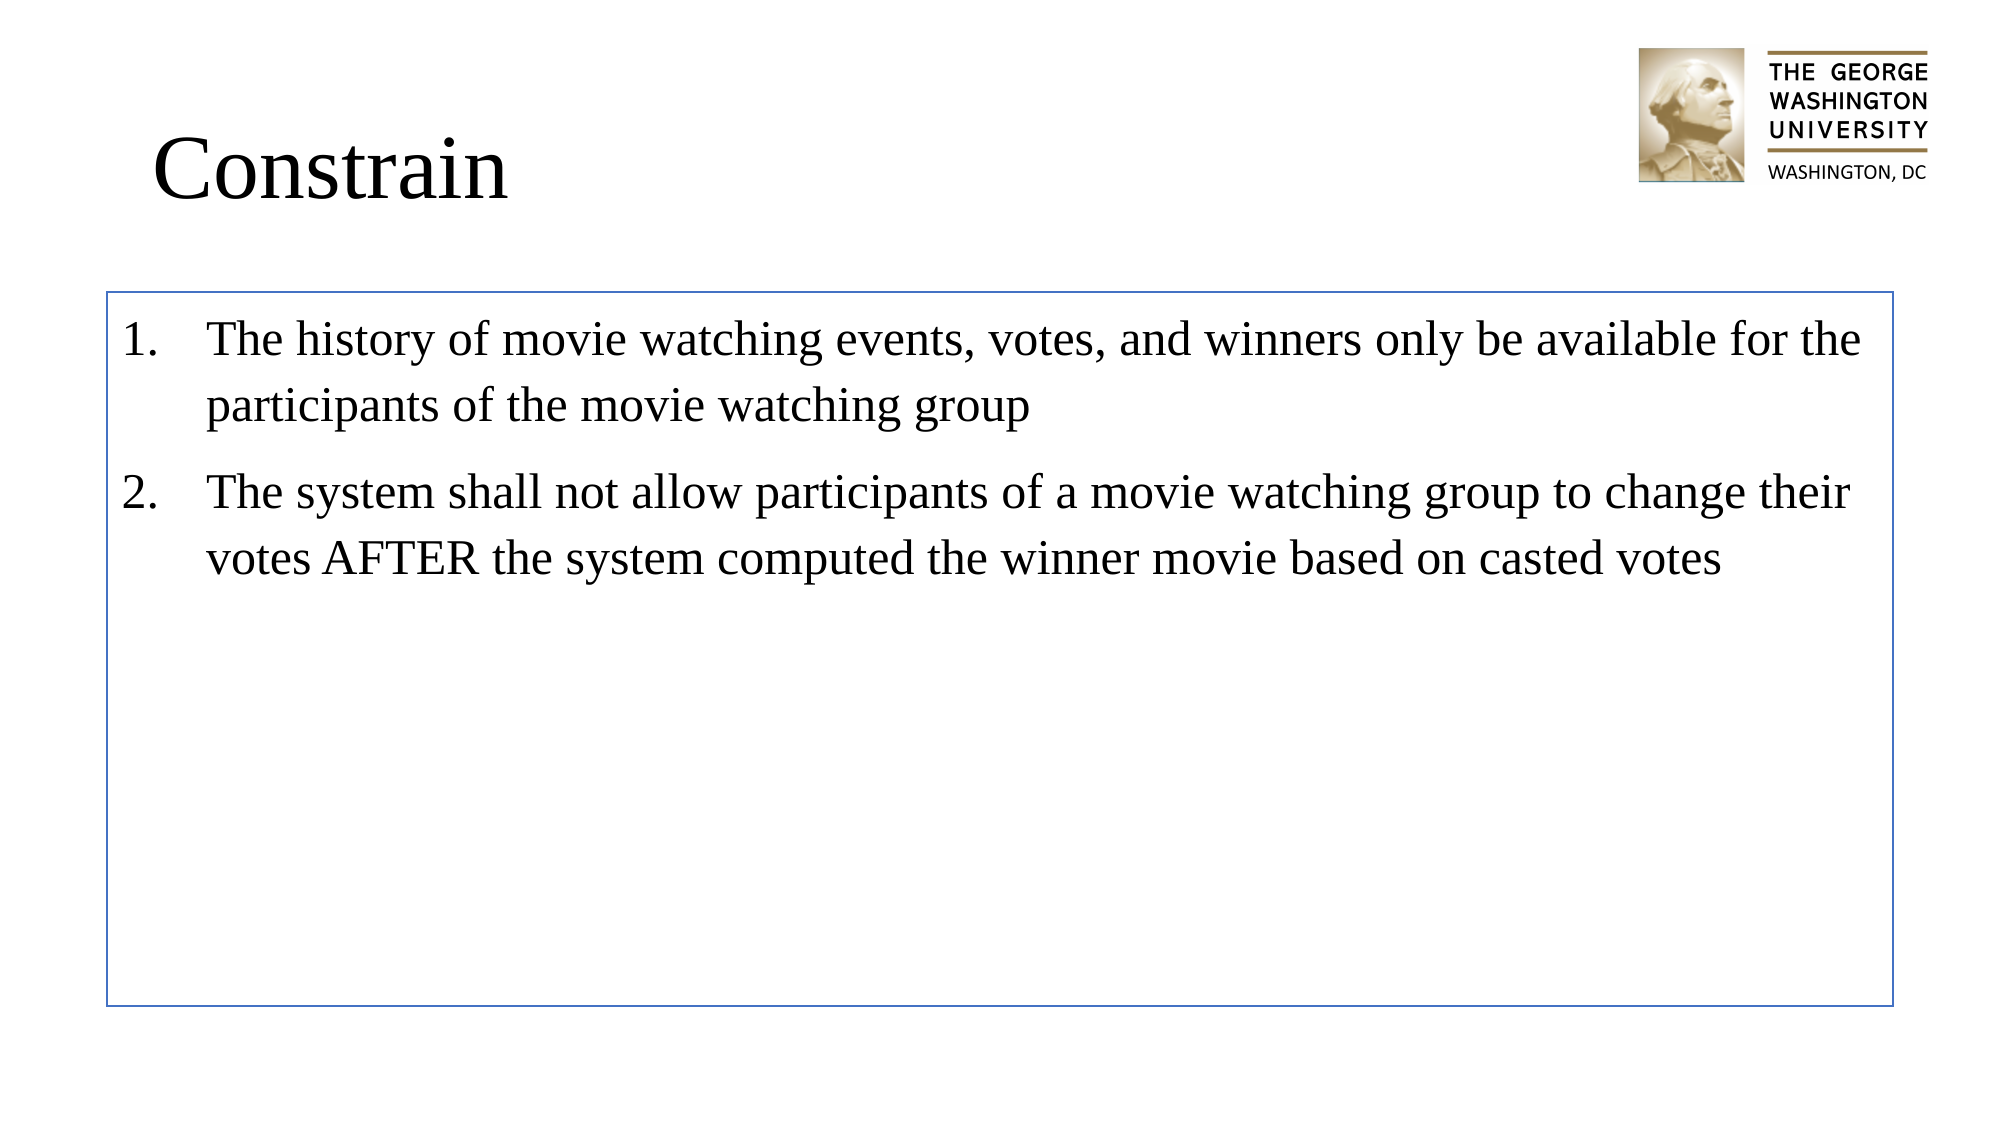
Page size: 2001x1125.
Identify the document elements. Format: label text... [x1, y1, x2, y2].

picture [1637, 44, 1929, 185]
list The history of movie watching events, votes, and winners only be available for the participants of the movie watching group The system shall not allow participants of a movie watching group to change their votes AFTER the system computed the winner movie based on casted votes [106, 291, 1894, 1007]
title Constrain [137, 59, 1863, 278]
